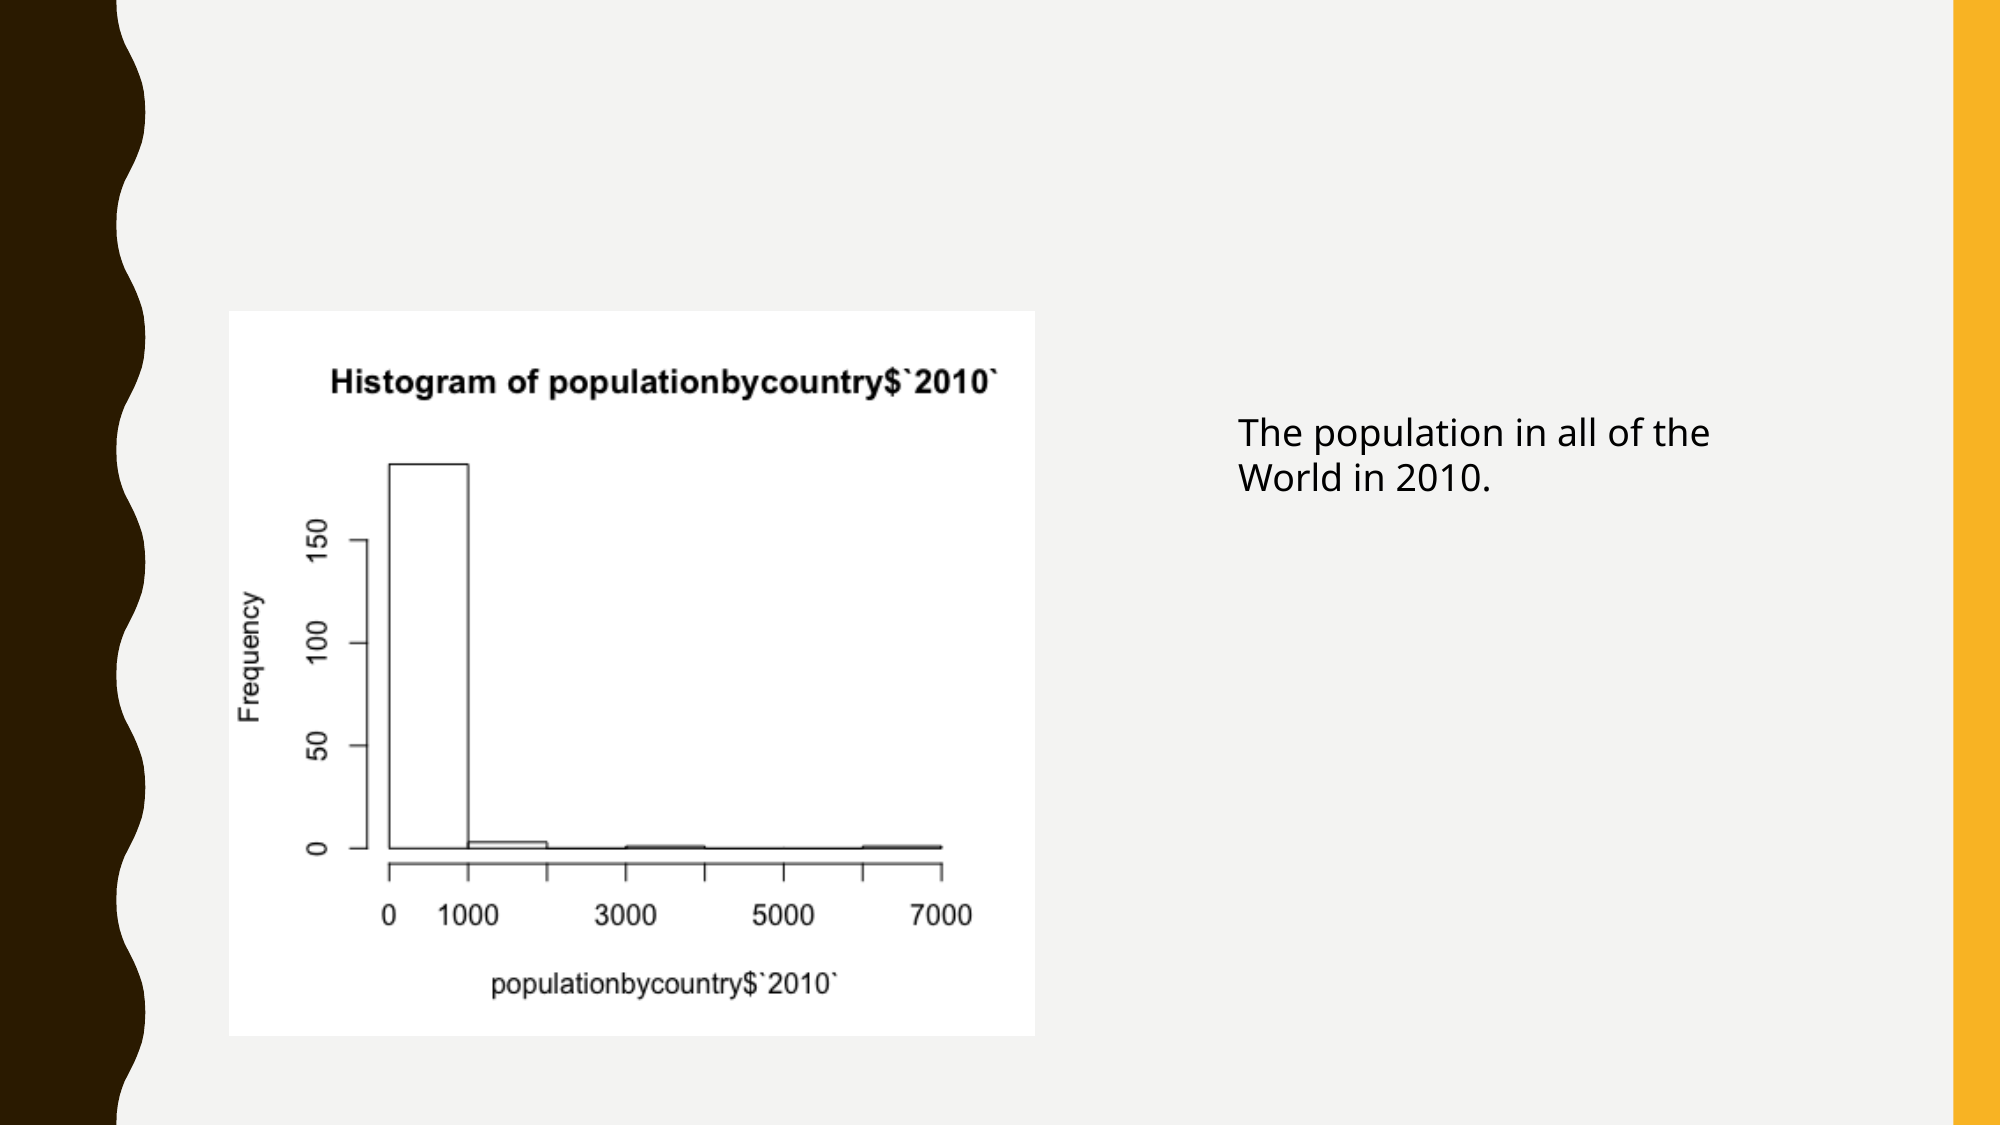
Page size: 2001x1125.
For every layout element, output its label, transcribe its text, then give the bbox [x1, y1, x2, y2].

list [229, 311, 1035, 1036]
text_box The population in all of the World in 2010. [1223, 401, 1777, 506]
